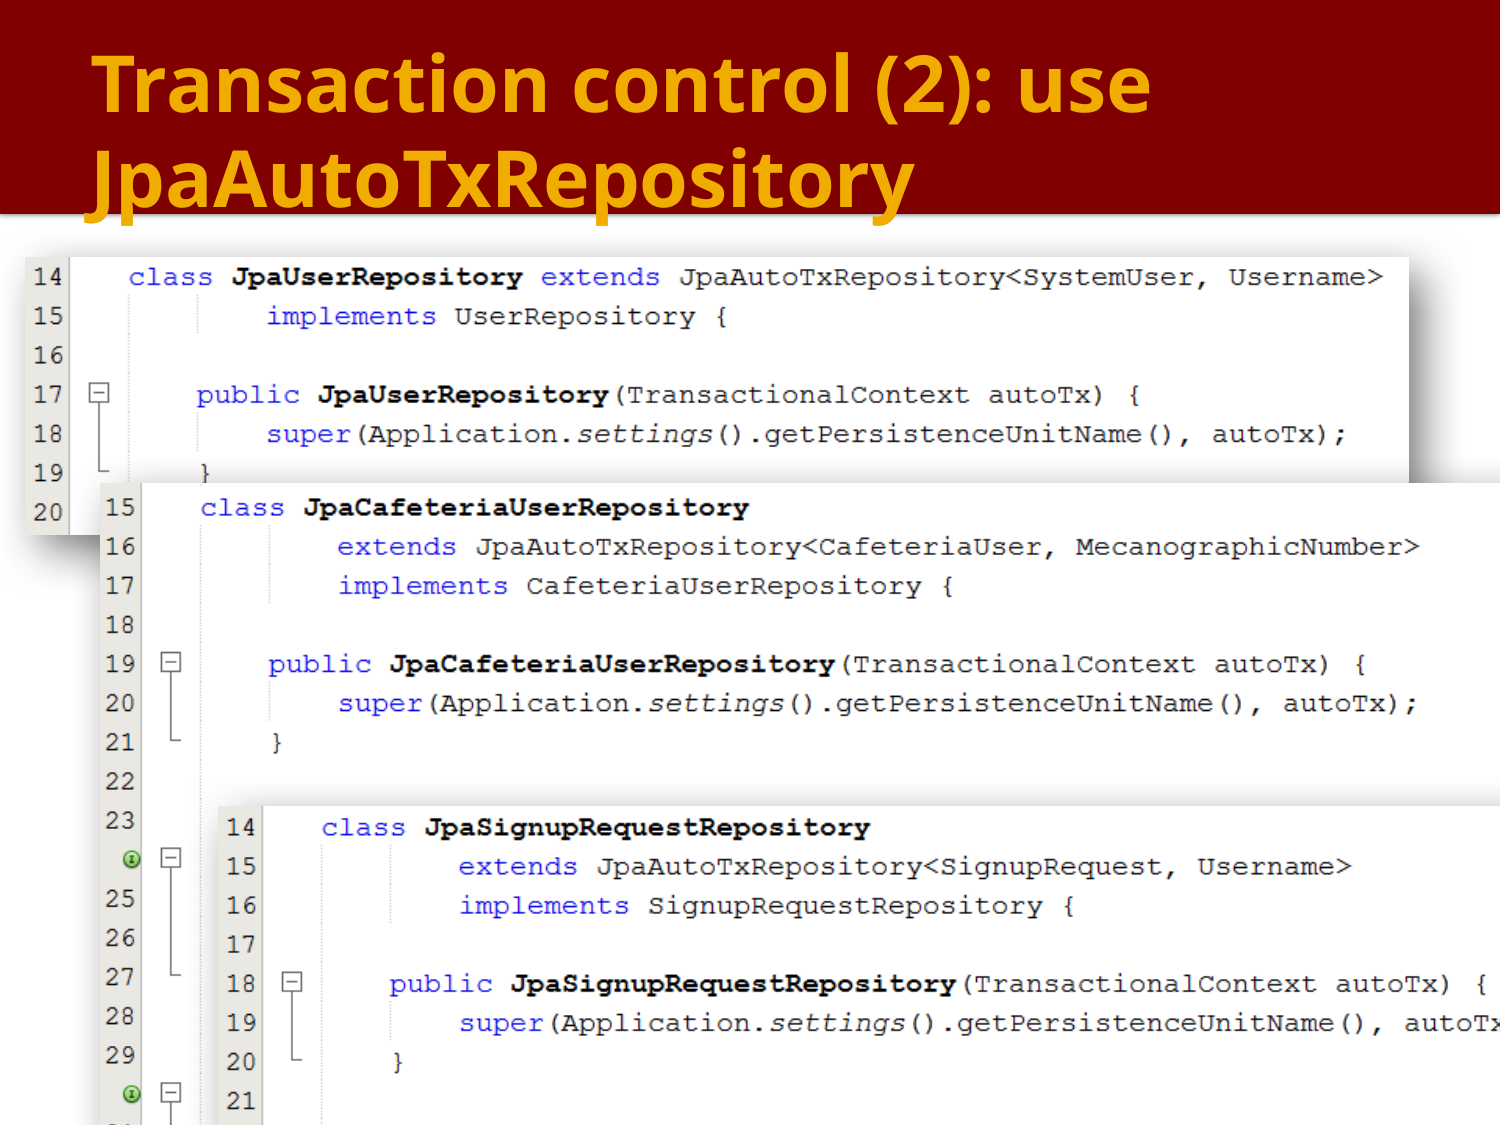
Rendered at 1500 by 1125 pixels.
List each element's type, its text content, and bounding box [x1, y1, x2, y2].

title Transaction control (2): use JpaAutoTxRepository [75, 25, 1425, 231]
picture [25, 257, 1500, 1125]
